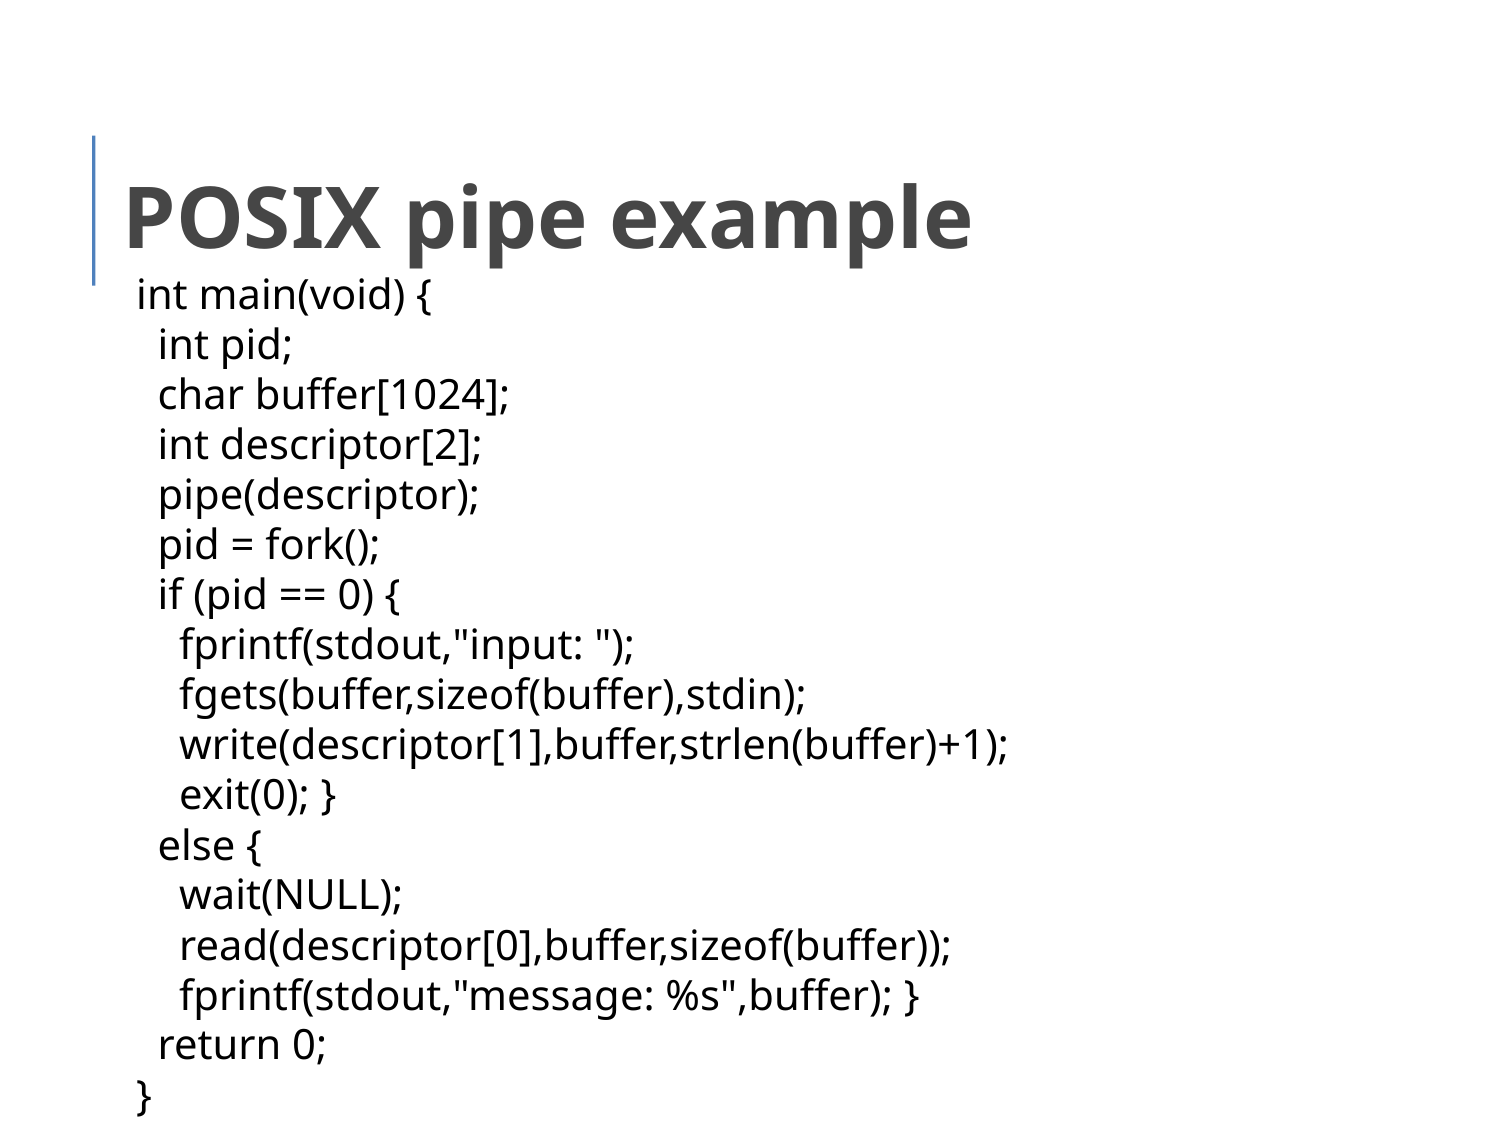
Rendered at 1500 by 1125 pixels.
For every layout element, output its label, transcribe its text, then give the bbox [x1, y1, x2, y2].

text_box POSIX pipe example [122, 176, 1500, 252]
text_box int main(void) { int pid; char buffer[1024]; int descriptor[2]; pipe(descriptor); pid = fork(); if (pid == 0) { fprintf(stdout,"input: "); fgets(buffer,sizeof(buffer),stdin); write(descriptor[1],buffer,strlen(buffer)+1); exit(0); } else { wait(NULL); read(descriptor[0],buffer,sizeof(buffer)); fprintf(stdout,"message: %s",buffer); } return 0; } [128, 260, 1395, 1095]
